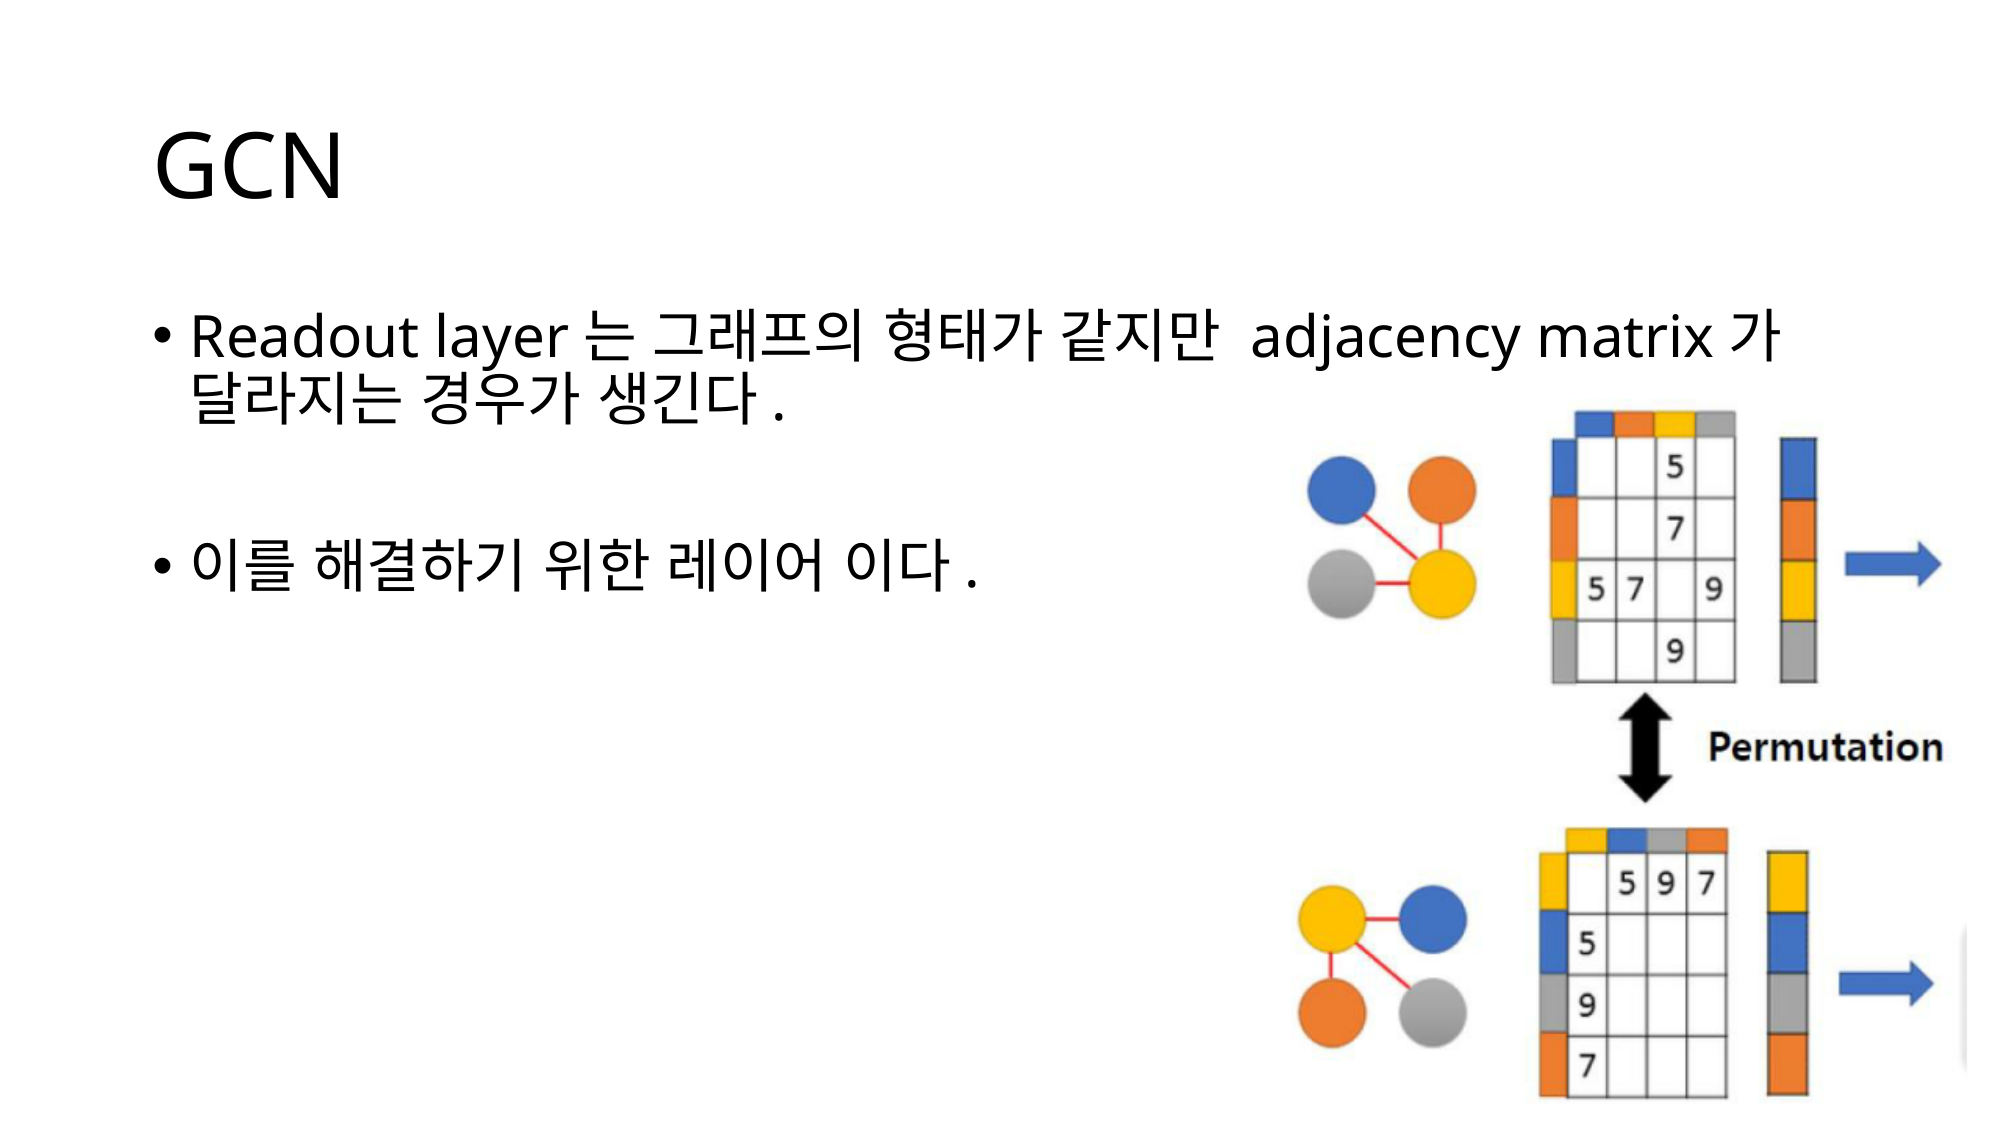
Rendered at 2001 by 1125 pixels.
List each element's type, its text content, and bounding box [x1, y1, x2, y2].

list Readout layer는 그래프의 형태가 같지만 adjacency matrix가 달라지는 경우가 생긴다. 이를 해결하기 위한 레이어 이다. [137, 299, 1863, 1014]
picture [1270, 388, 2000, 1125]
title GCN [137, 59, 1863, 278]
